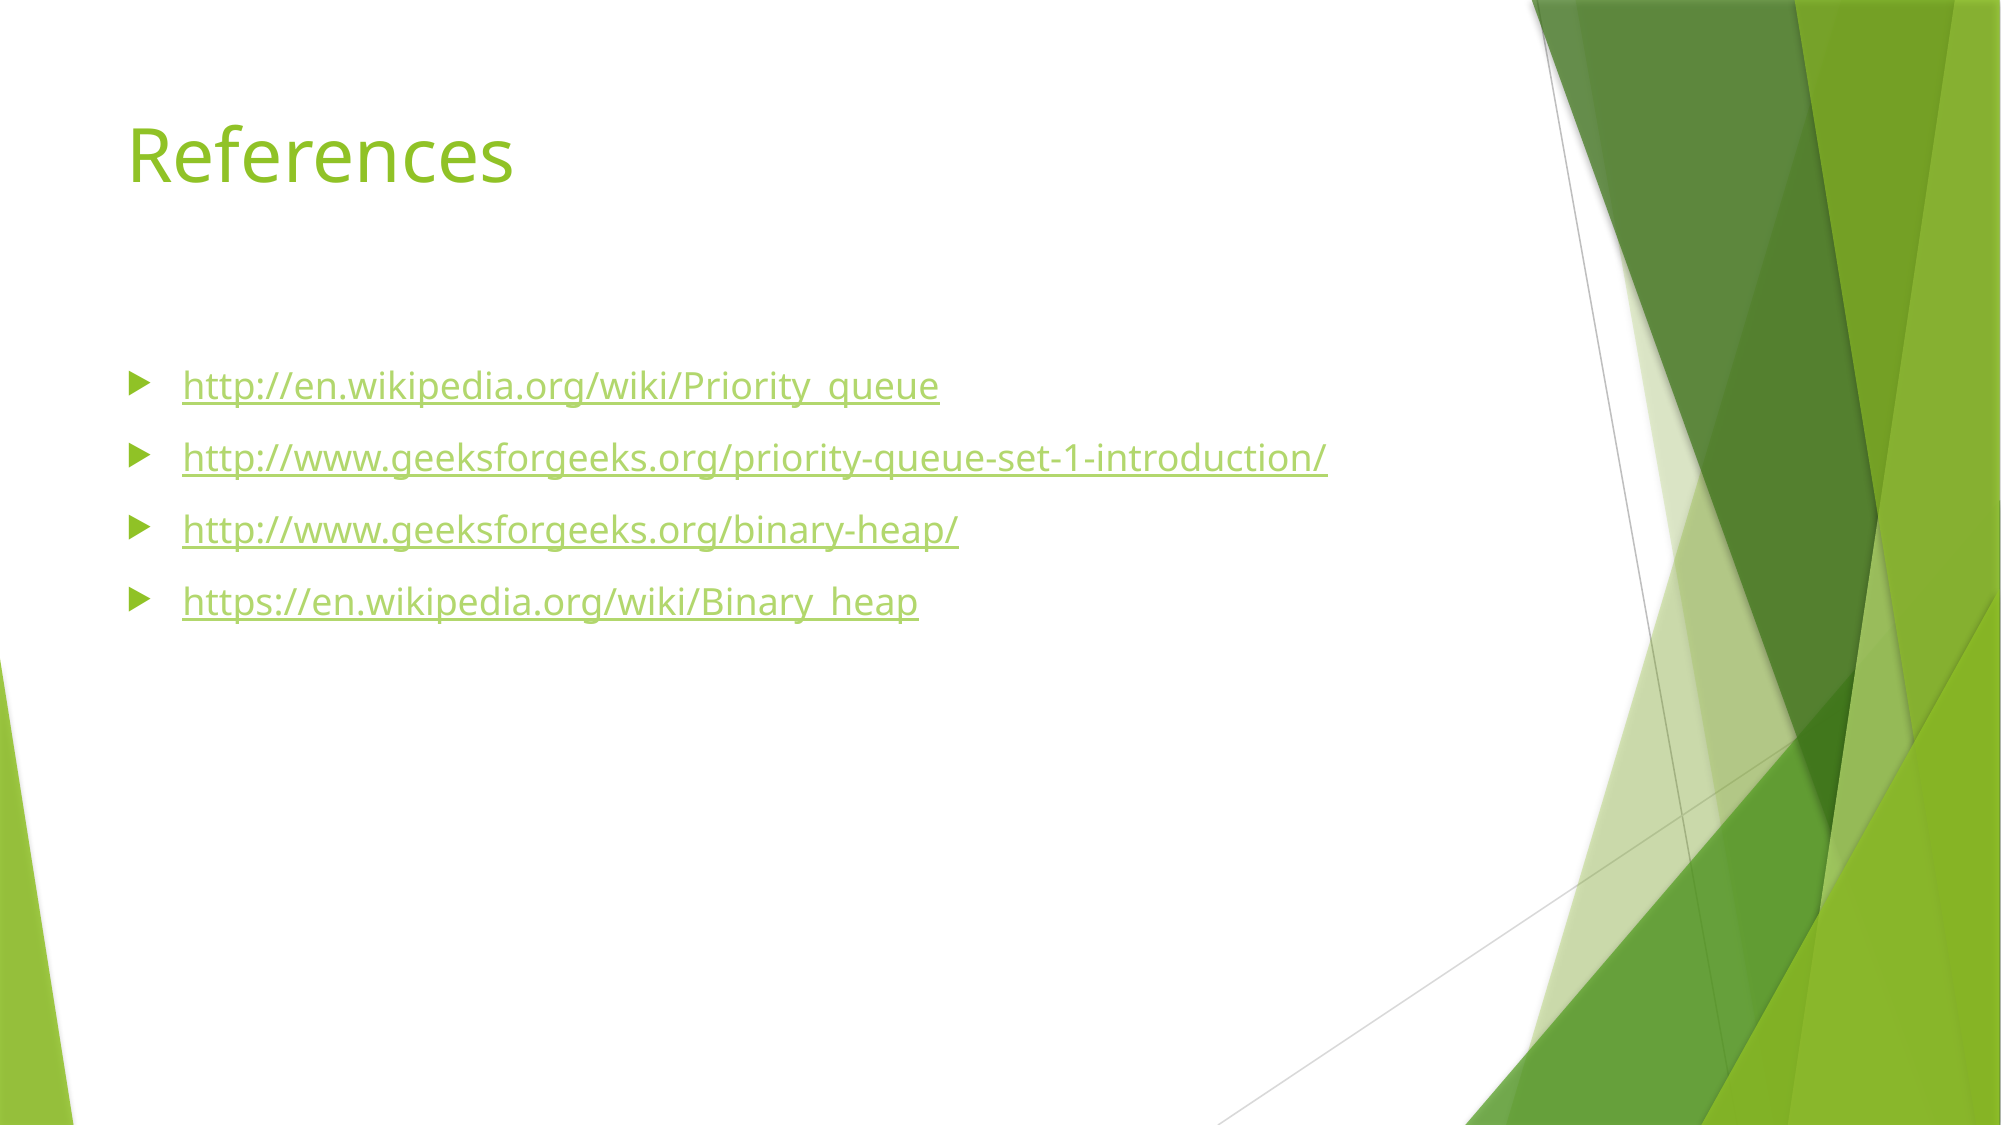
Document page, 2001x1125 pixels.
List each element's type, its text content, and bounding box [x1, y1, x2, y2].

list http://en.wikipedia.org/wiki/Priority_queue http://www.geeksforgeeks.org/priority-queue-set-1-introduction/ http://www.geeksforgeeks.org/binary-heap/ https://en.wikipedia.org/wiki/Binary_heap [111, 354, 1522, 992]
title References [111, 99, 1522, 317]
